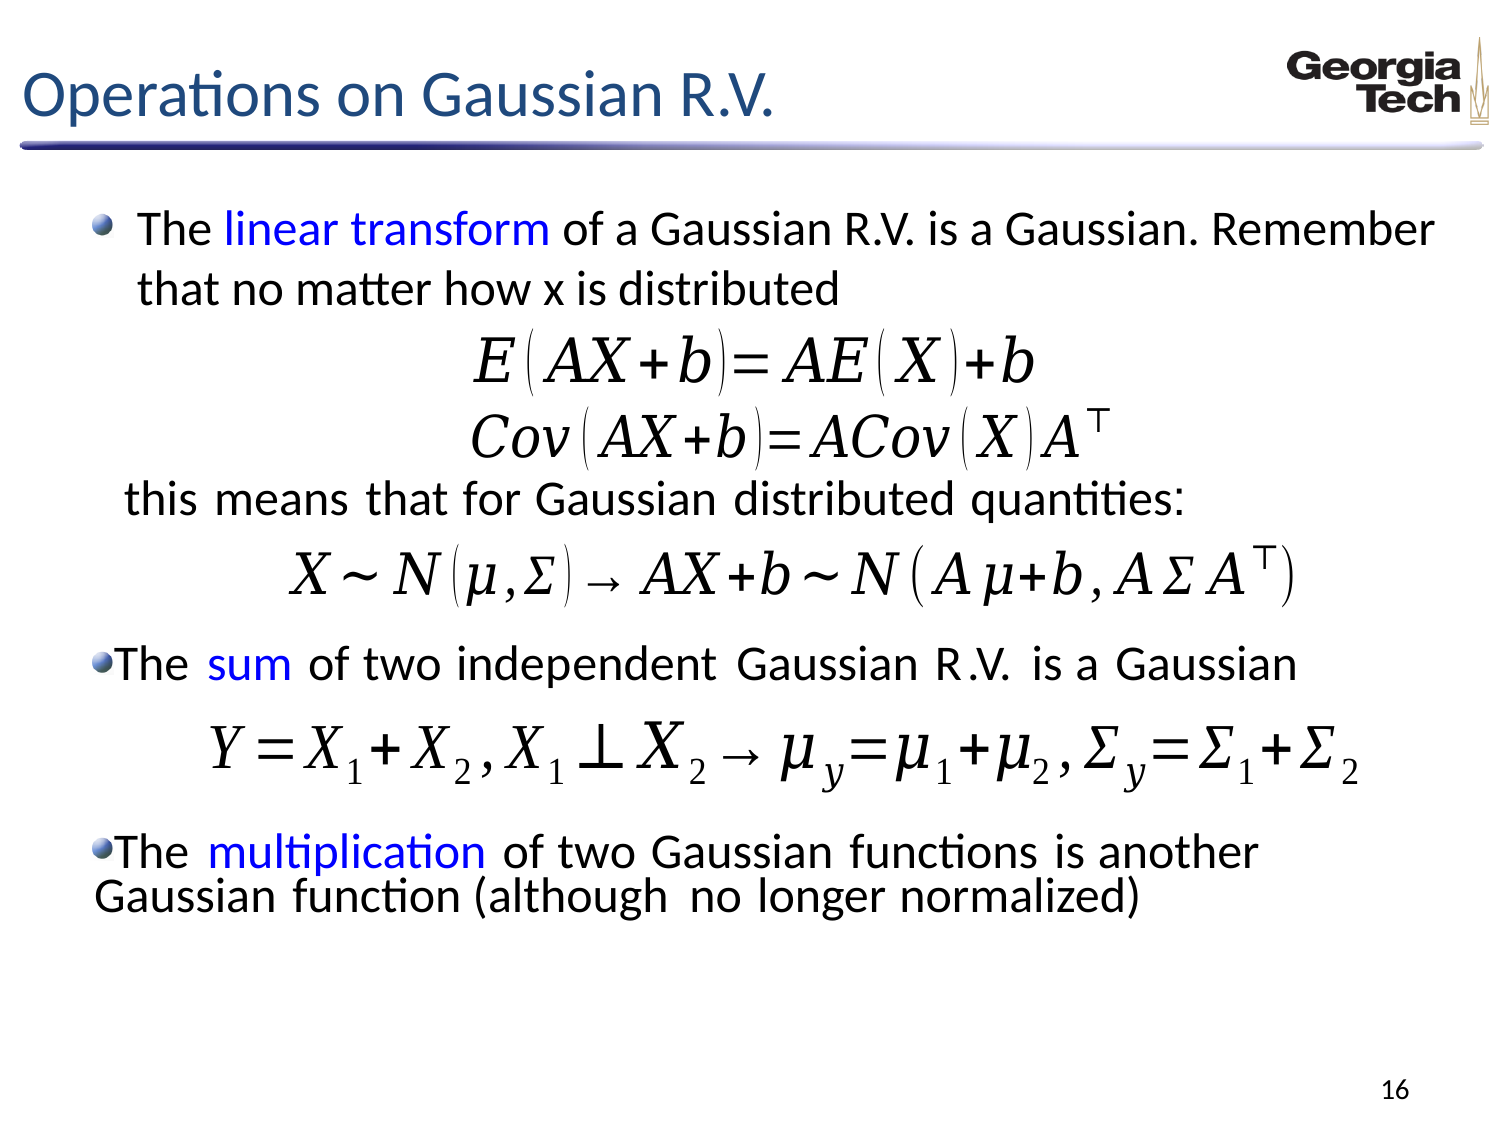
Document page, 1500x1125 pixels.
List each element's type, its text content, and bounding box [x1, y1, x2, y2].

picture [90, 212, 114, 238]
picture [1287, 37, 1495, 125]
picture [90, 836, 114, 861]
title Operations on Gaussian R.V. [7, 12, 1238, 138]
picture [90, 650, 114, 675]
slide_number 16 [1112, 1037, 1426, 1113]
